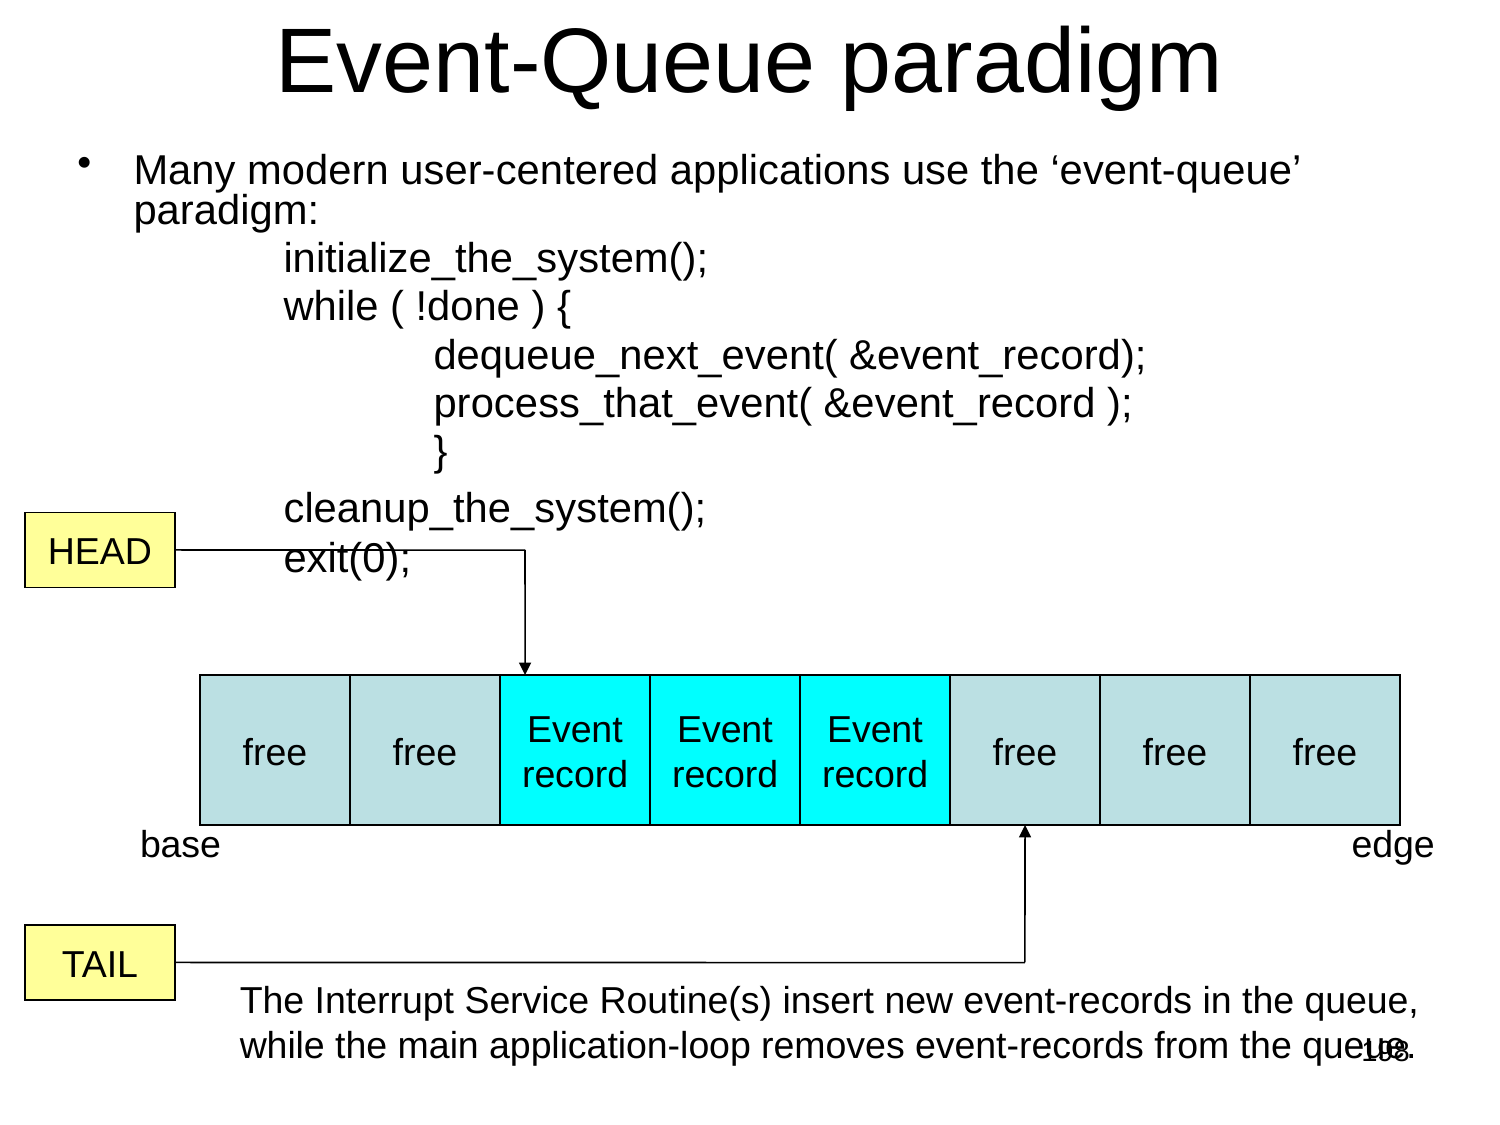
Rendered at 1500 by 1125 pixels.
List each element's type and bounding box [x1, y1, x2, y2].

slide_number [1074, 1024, 1426, 1103]
text_box [24, 144, 1450, 1000]
text_box [225, 968, 1463, 1074]
title [74, 0, 1426, 144]
